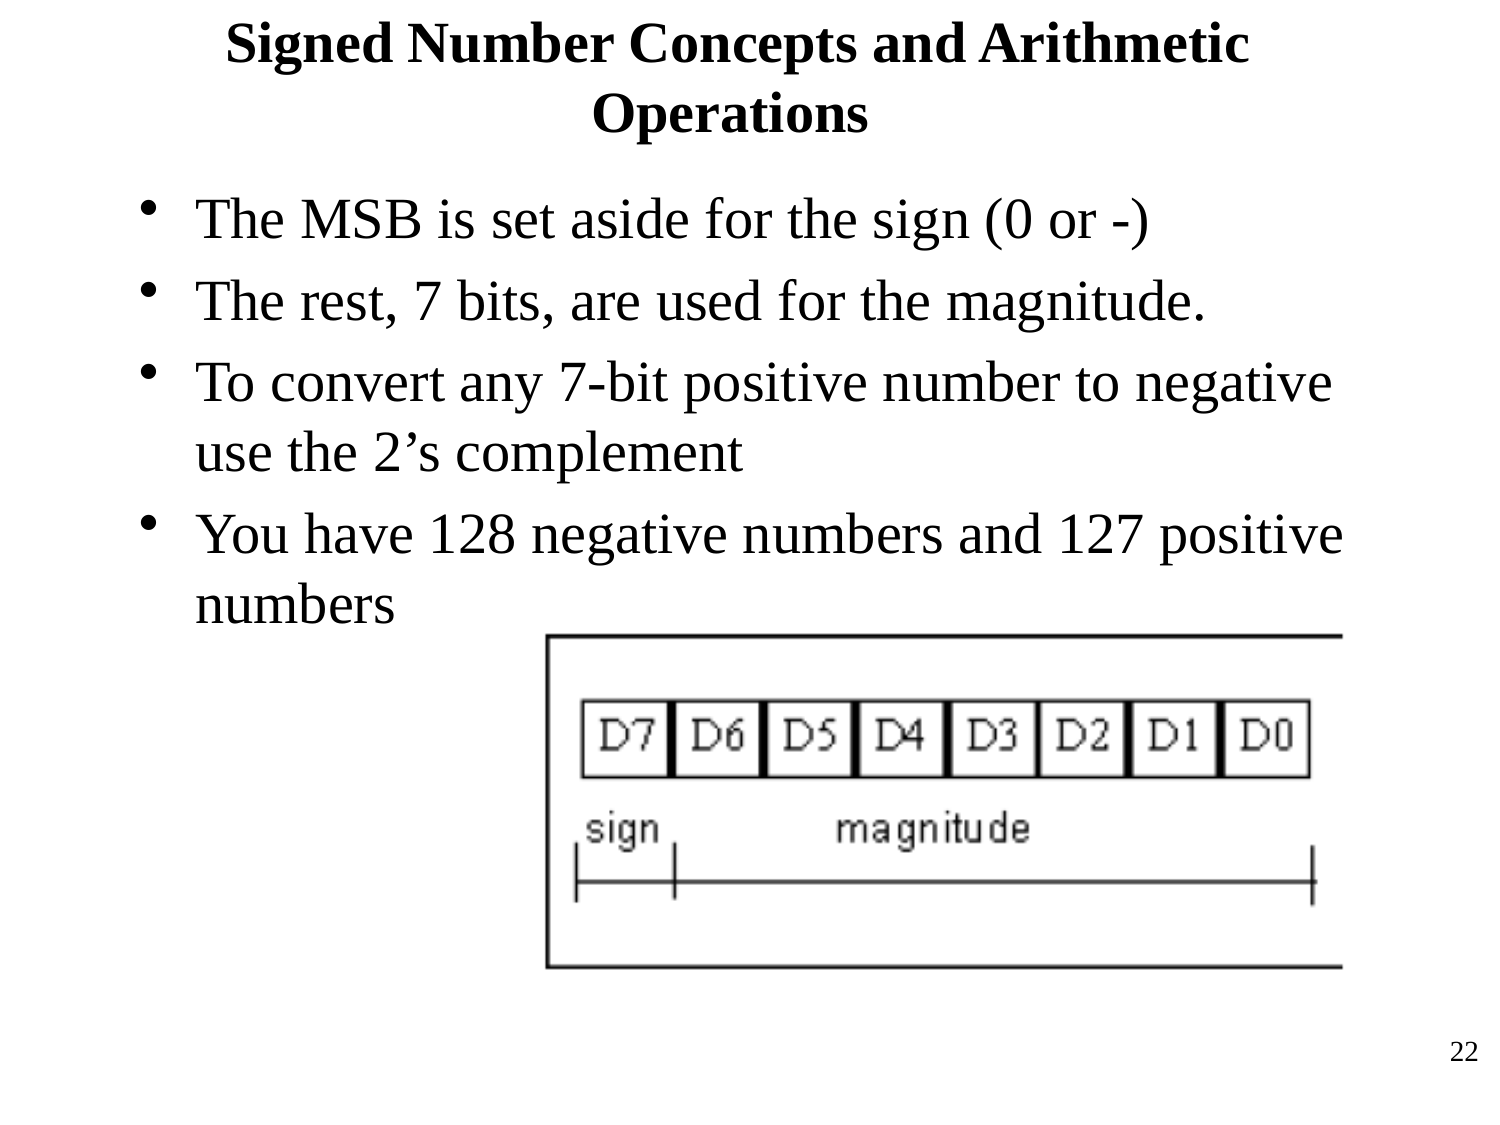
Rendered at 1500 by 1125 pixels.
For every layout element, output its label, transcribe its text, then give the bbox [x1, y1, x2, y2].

list The MSB is set aside for the sign (0 or -) The rest, 7 bits, are used for the magnitude. To convert any 7-bit positive number to negative use the 2’s complement You have 128 negative numbers and 127 positive numbers [123, 172, 1399, 848]
slide_number 22 [1181, 1024, 1495, 1101]
title Signed Number Concepts and Arithmetic Operations [100, 0, 1376, 149]
picture [537, 621, 1357, 988]
